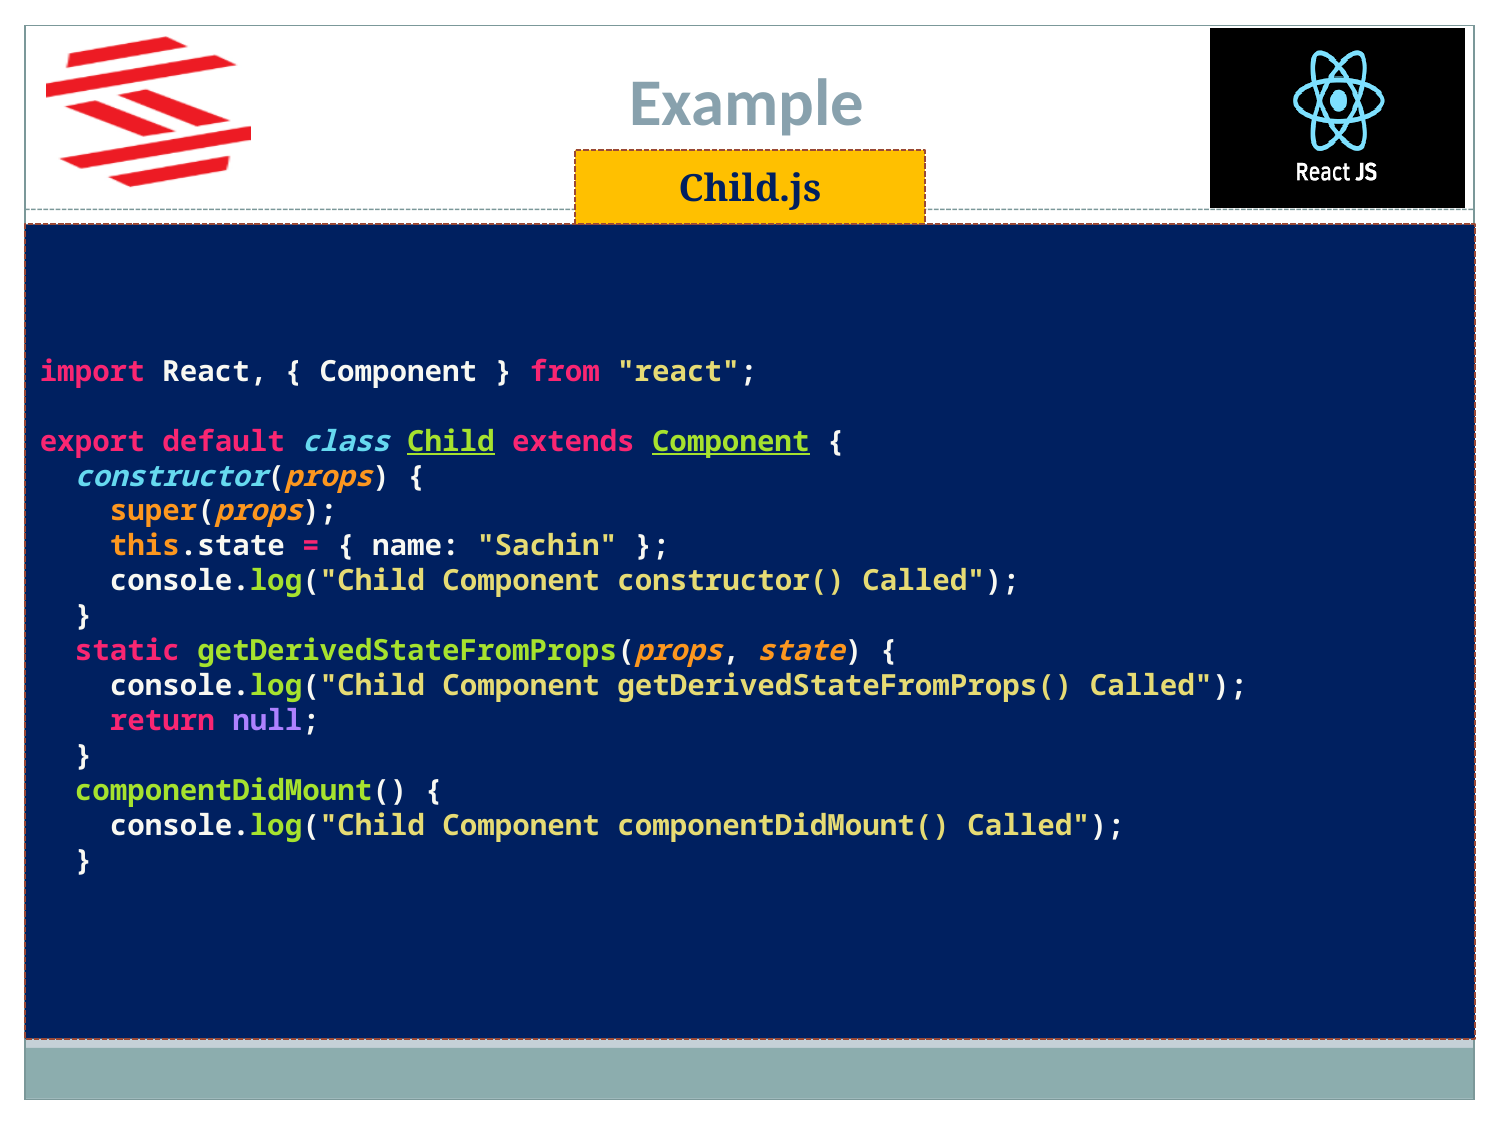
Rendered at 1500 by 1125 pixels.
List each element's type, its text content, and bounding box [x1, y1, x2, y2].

picture [46, 34, 252, 195]
title [46, 23, 1203, 186]
text_box import React, { Component } from "react"; export default class Child extends Component { constructor(props) { super(props); this.state = { name: "Sachin" }; console.log("Child Component constructor() Called"); } static getDerivedStateFromProps(props, state) { console.log("Child Component getDerivedStateFromProps() Called"); return null; } componentDidMount() { console.log("Child Component componentDidMount() Called"); } [24, 223, 1476, 1040]
text_box Child.js [574, 149, 926, 225]
picture [1210, 28, 1466, 209]
text_box Example [477, 0, 1475, 148]
